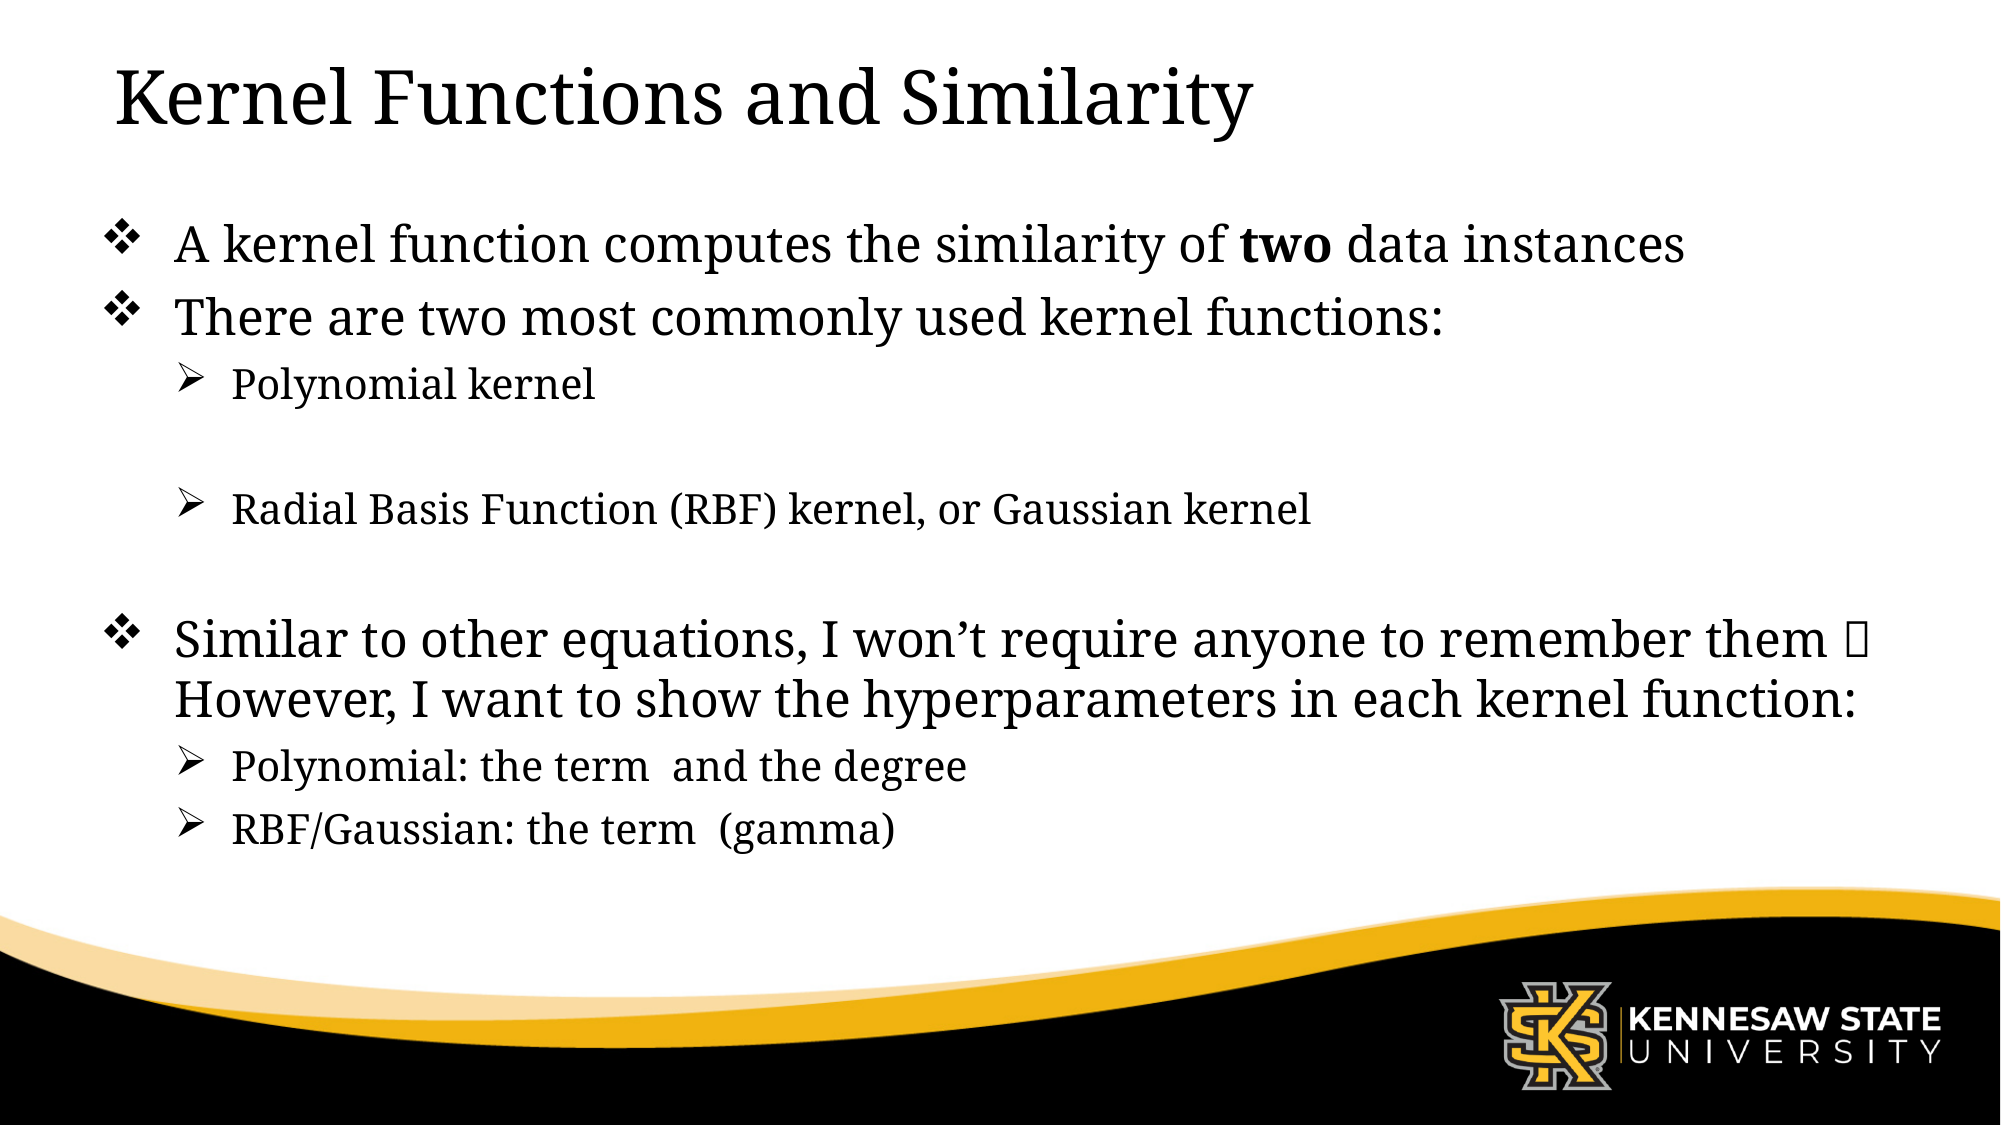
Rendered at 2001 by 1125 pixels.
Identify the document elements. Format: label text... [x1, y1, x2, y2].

picture [0, 0, 2001, 1125]
title Kernel Functions and Similarity [99, 32, 1899, 184]
